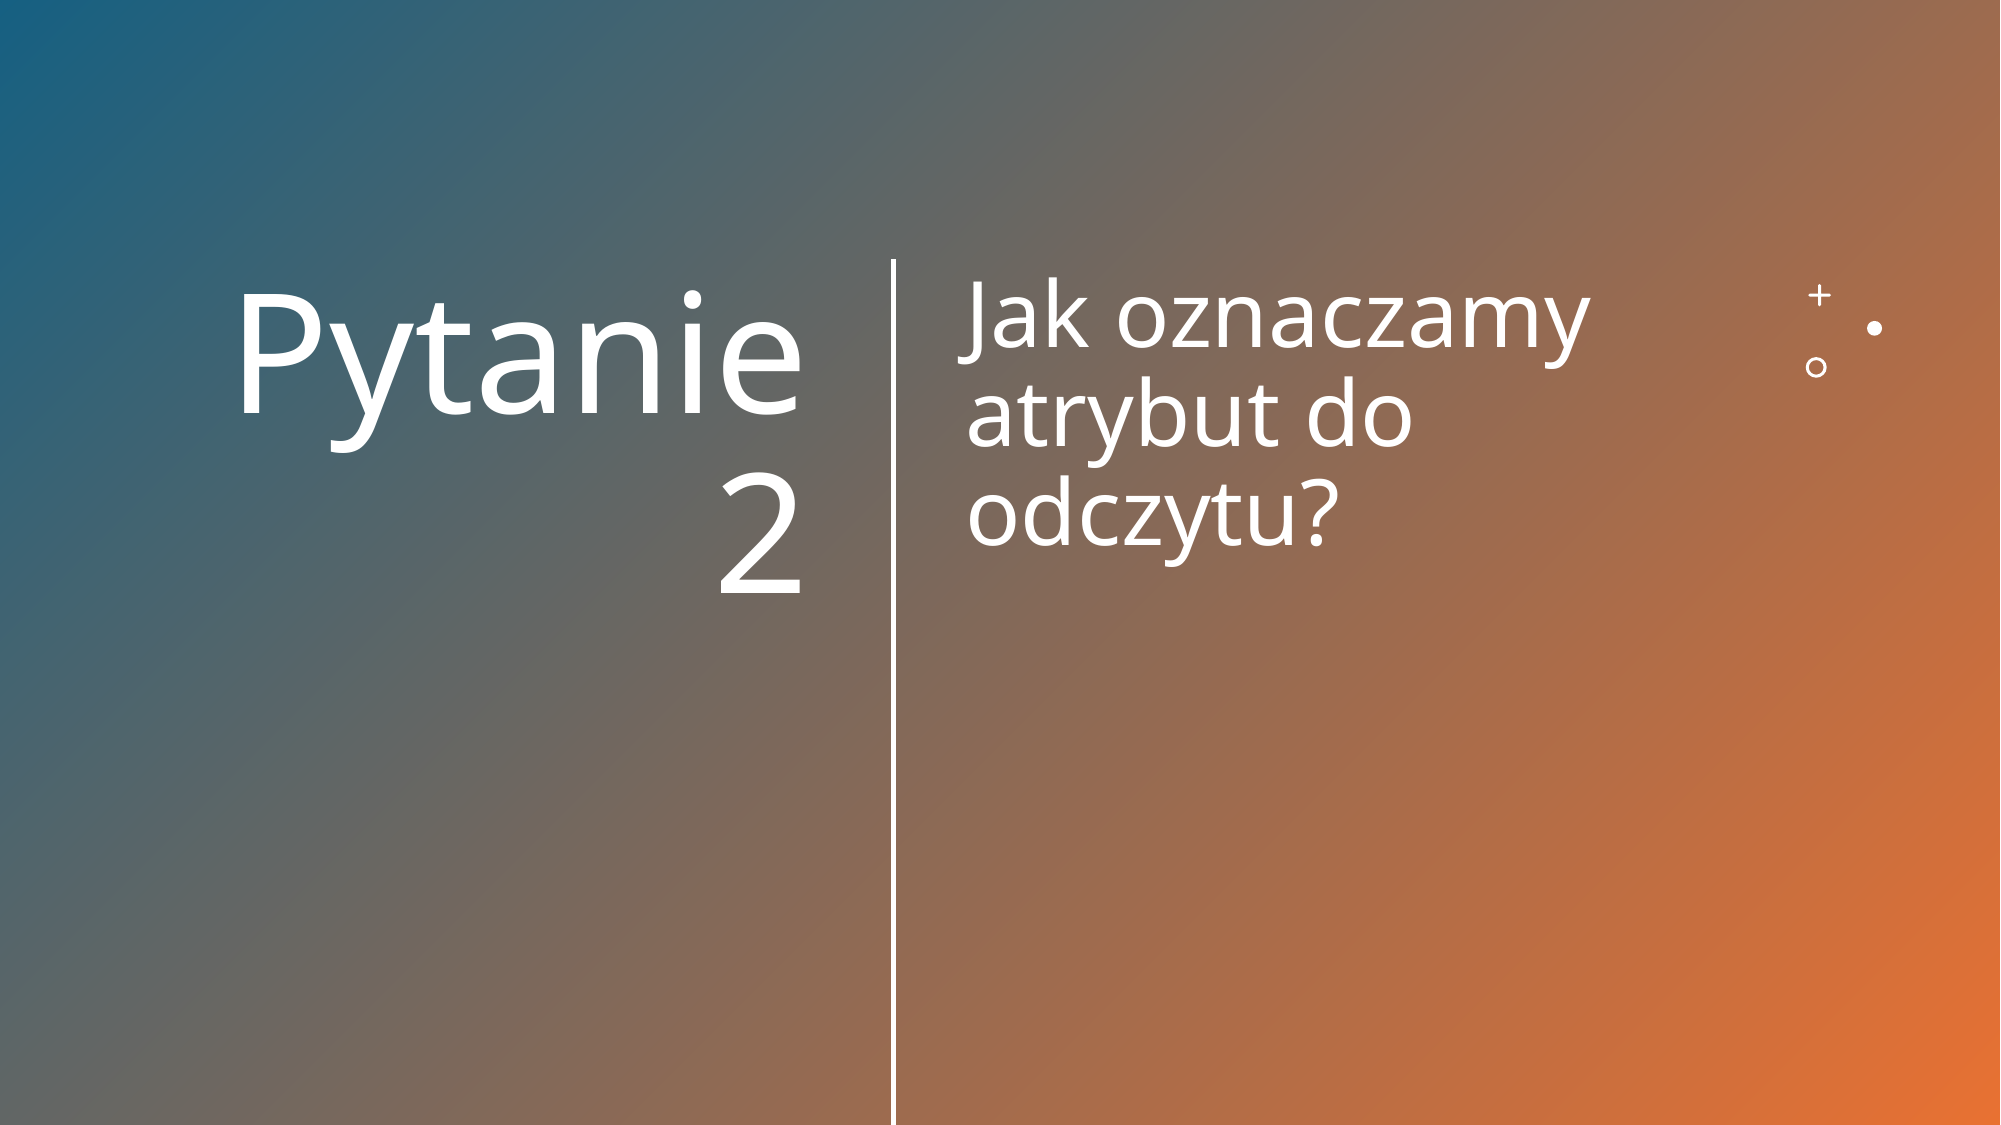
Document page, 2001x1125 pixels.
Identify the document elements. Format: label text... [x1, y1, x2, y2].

text_box [1808, 283, 1832, 307]
list Jak oznaczamy atrybut do odczytu? [950, 260, 1773, 1083]
text_box [1805, 357, 1827, 378]
text_box [1867, 320, 1883, 336]
text_box [0, 0, 2000, 1125]
title Pytanie 2 [76, 262, 824, 1089]
